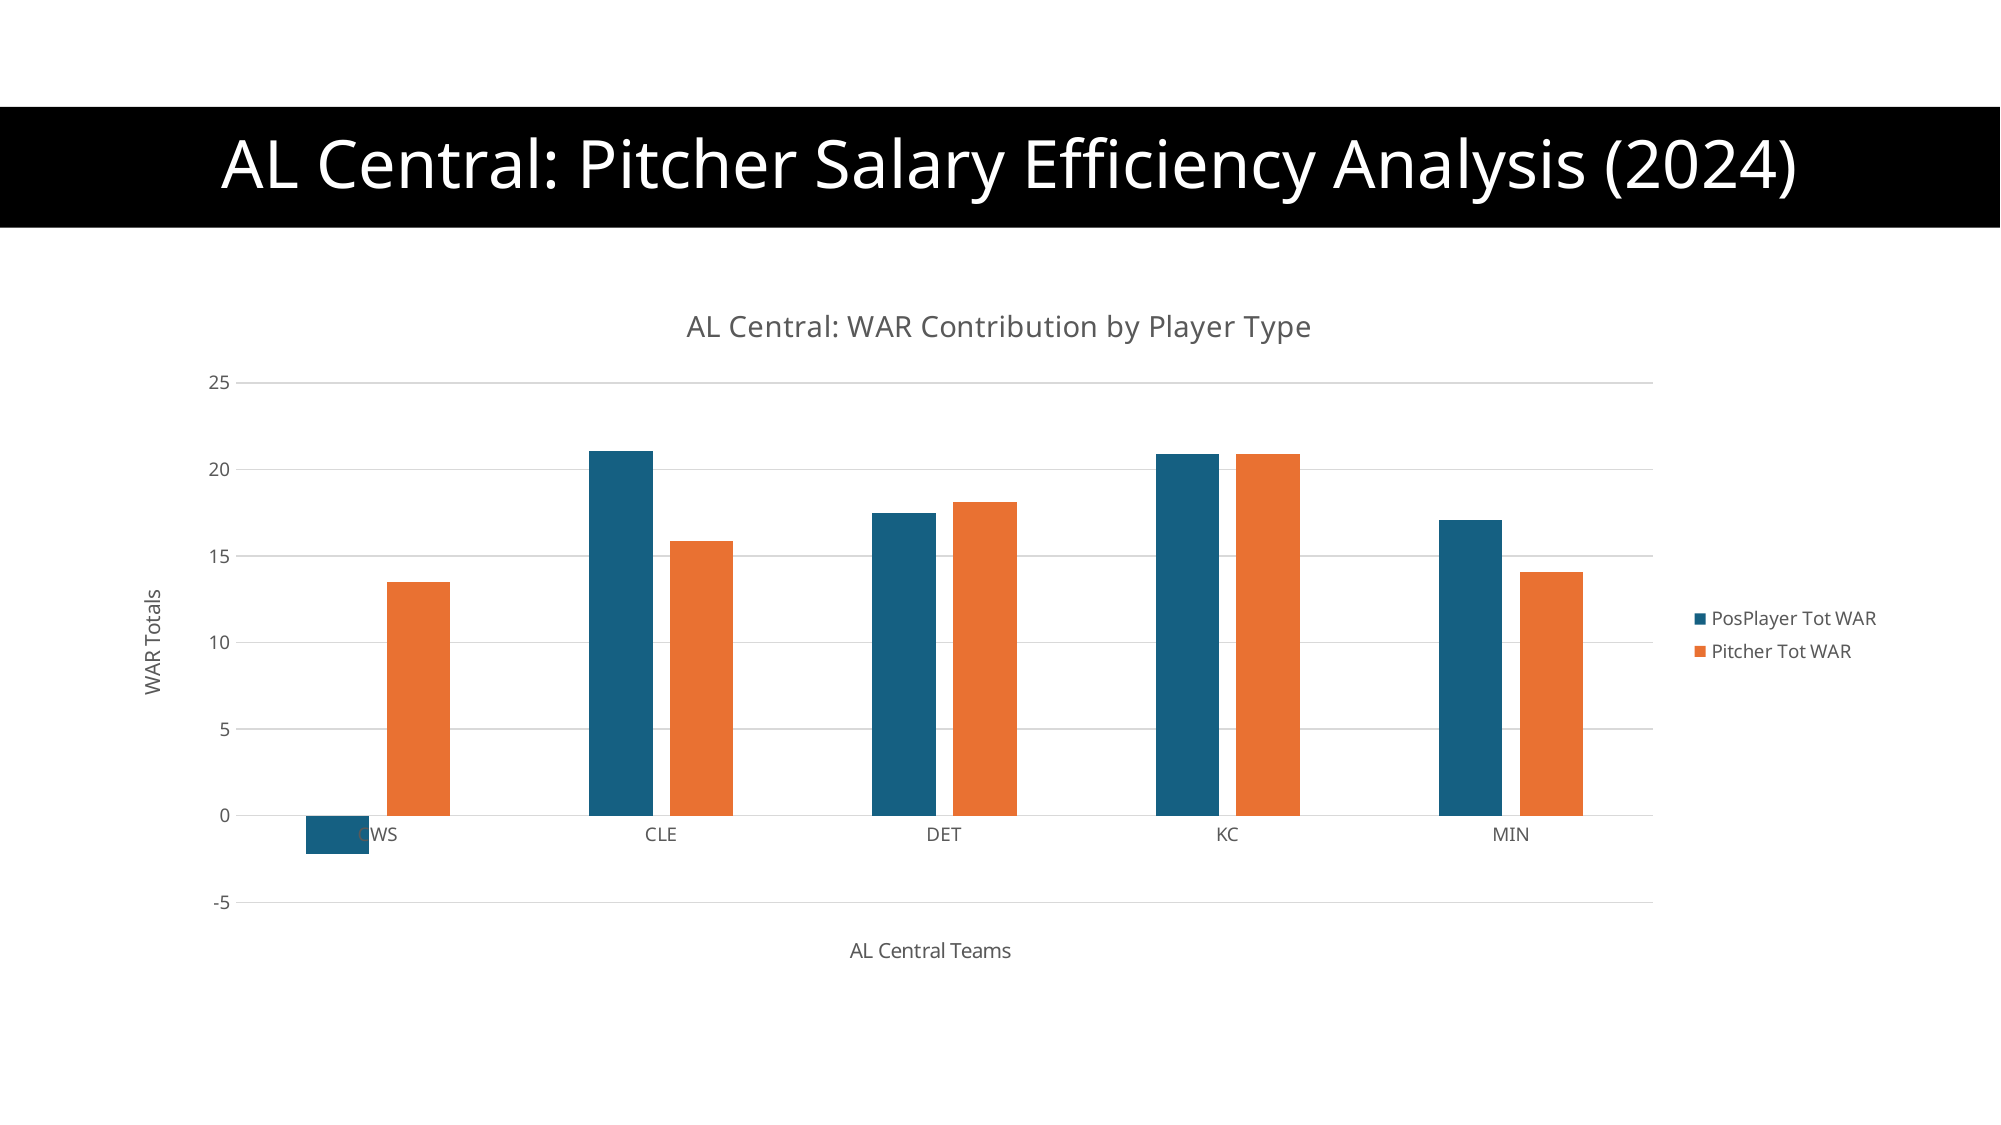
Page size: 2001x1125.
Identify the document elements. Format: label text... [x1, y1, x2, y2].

chart [104, 274, 1895, 997]
title AL Central: Pitcher Salary Efficiency Analysis (2024) [91, 105, 1931, 228]
text_box [0, 105, 2000, 229]
